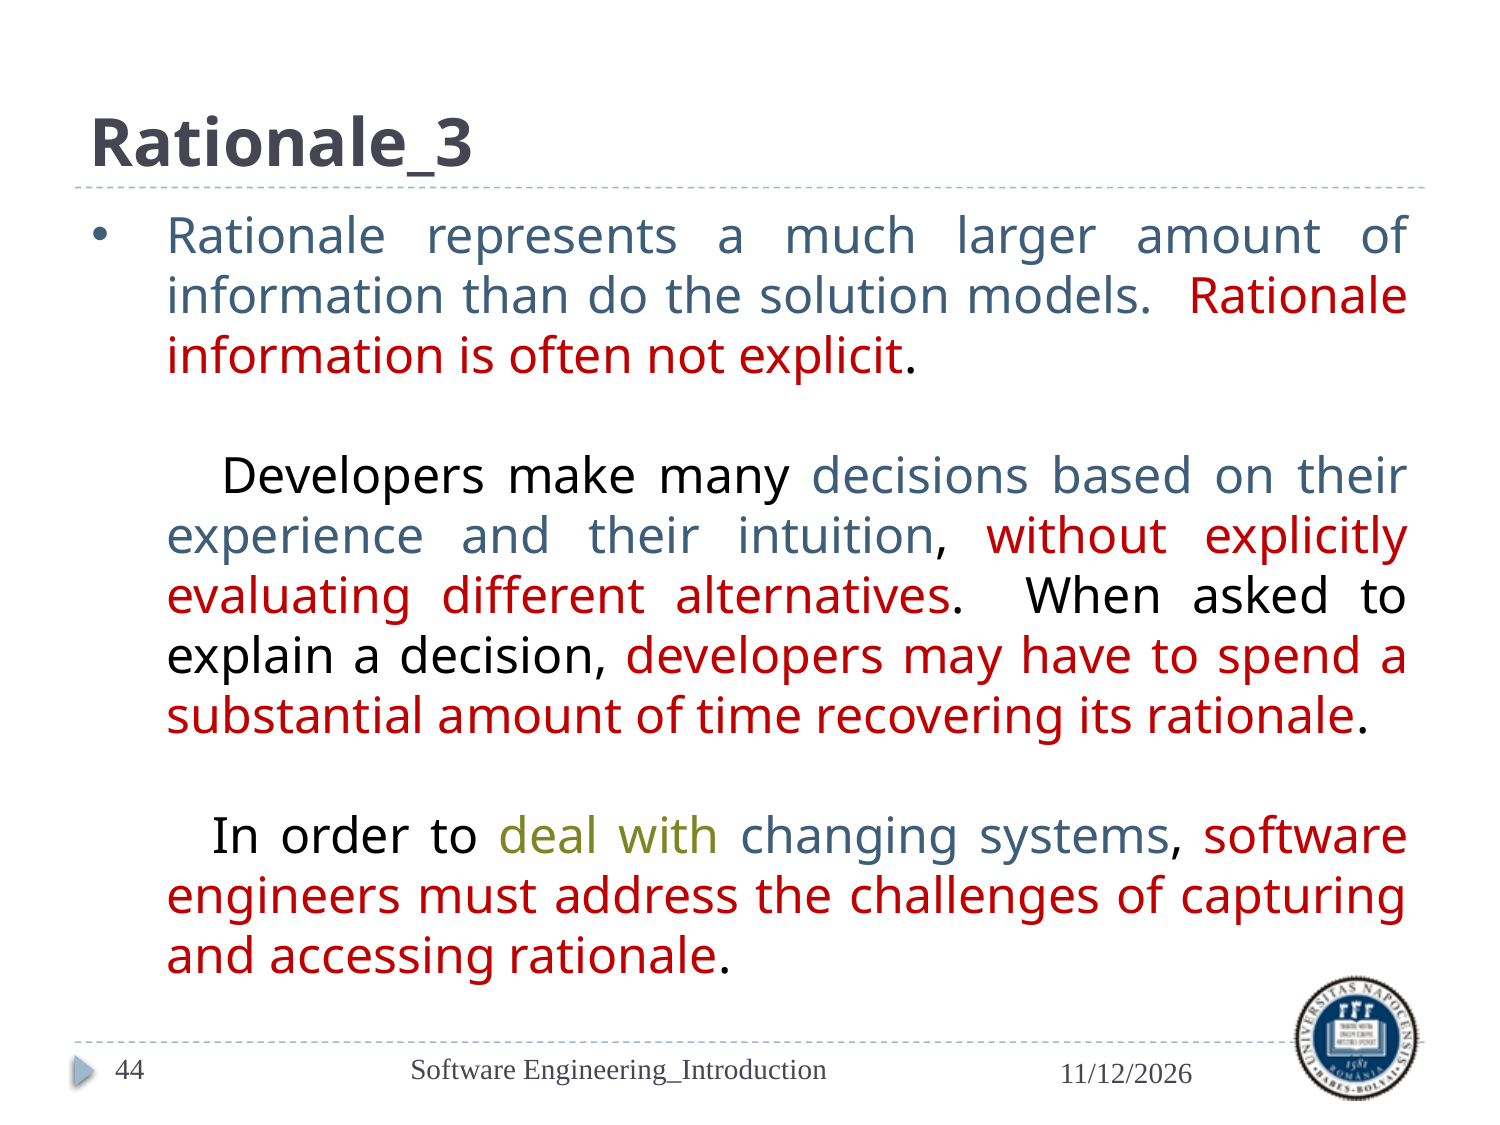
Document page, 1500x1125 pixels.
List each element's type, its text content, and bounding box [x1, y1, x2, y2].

text_box Rationale represents a much larger amount of information than do the solution models. Rationale information is often not explicit. Developers make many decisions based on their experience and their intuition, without explicitly evaluating different alternatives. When asked to explain a decision, developers may have to spend a substantial amount of time recovering its rationale. In order to deal with changing systems, software engineers must address the challenges of capturing and accessing rationale. [76, 196, 1424, 991]
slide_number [1045, 1046, 1421, 1107]
title Rationale_3 [75, 37, 1425, 188]
picture [1293, 991, 1420, 1046]
footer Software Engineering_Introduction [395, 1042, 1051, 1103]
slide_number 44 [100, 1042, 313, 1103]
